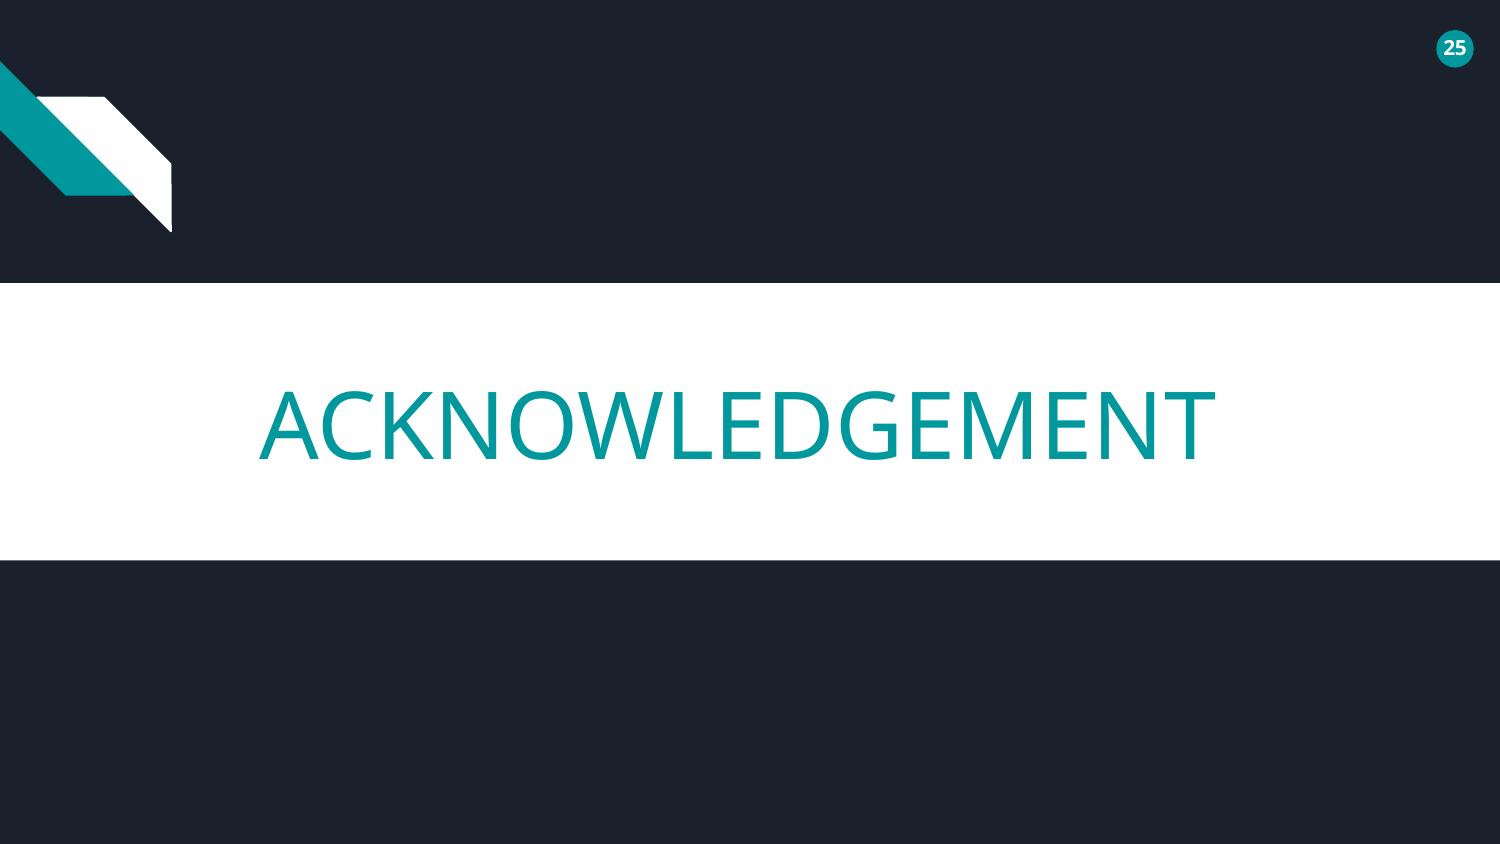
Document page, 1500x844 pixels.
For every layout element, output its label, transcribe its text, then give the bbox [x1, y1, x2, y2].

title ACKNOWLEDGEMENT [0, 283, 1500, 561]
text_box [0, 61, 135, 196]
text_box [37, 97, 172, 232]
slide_number ‹#› [1410, 16, 1500, 81]
